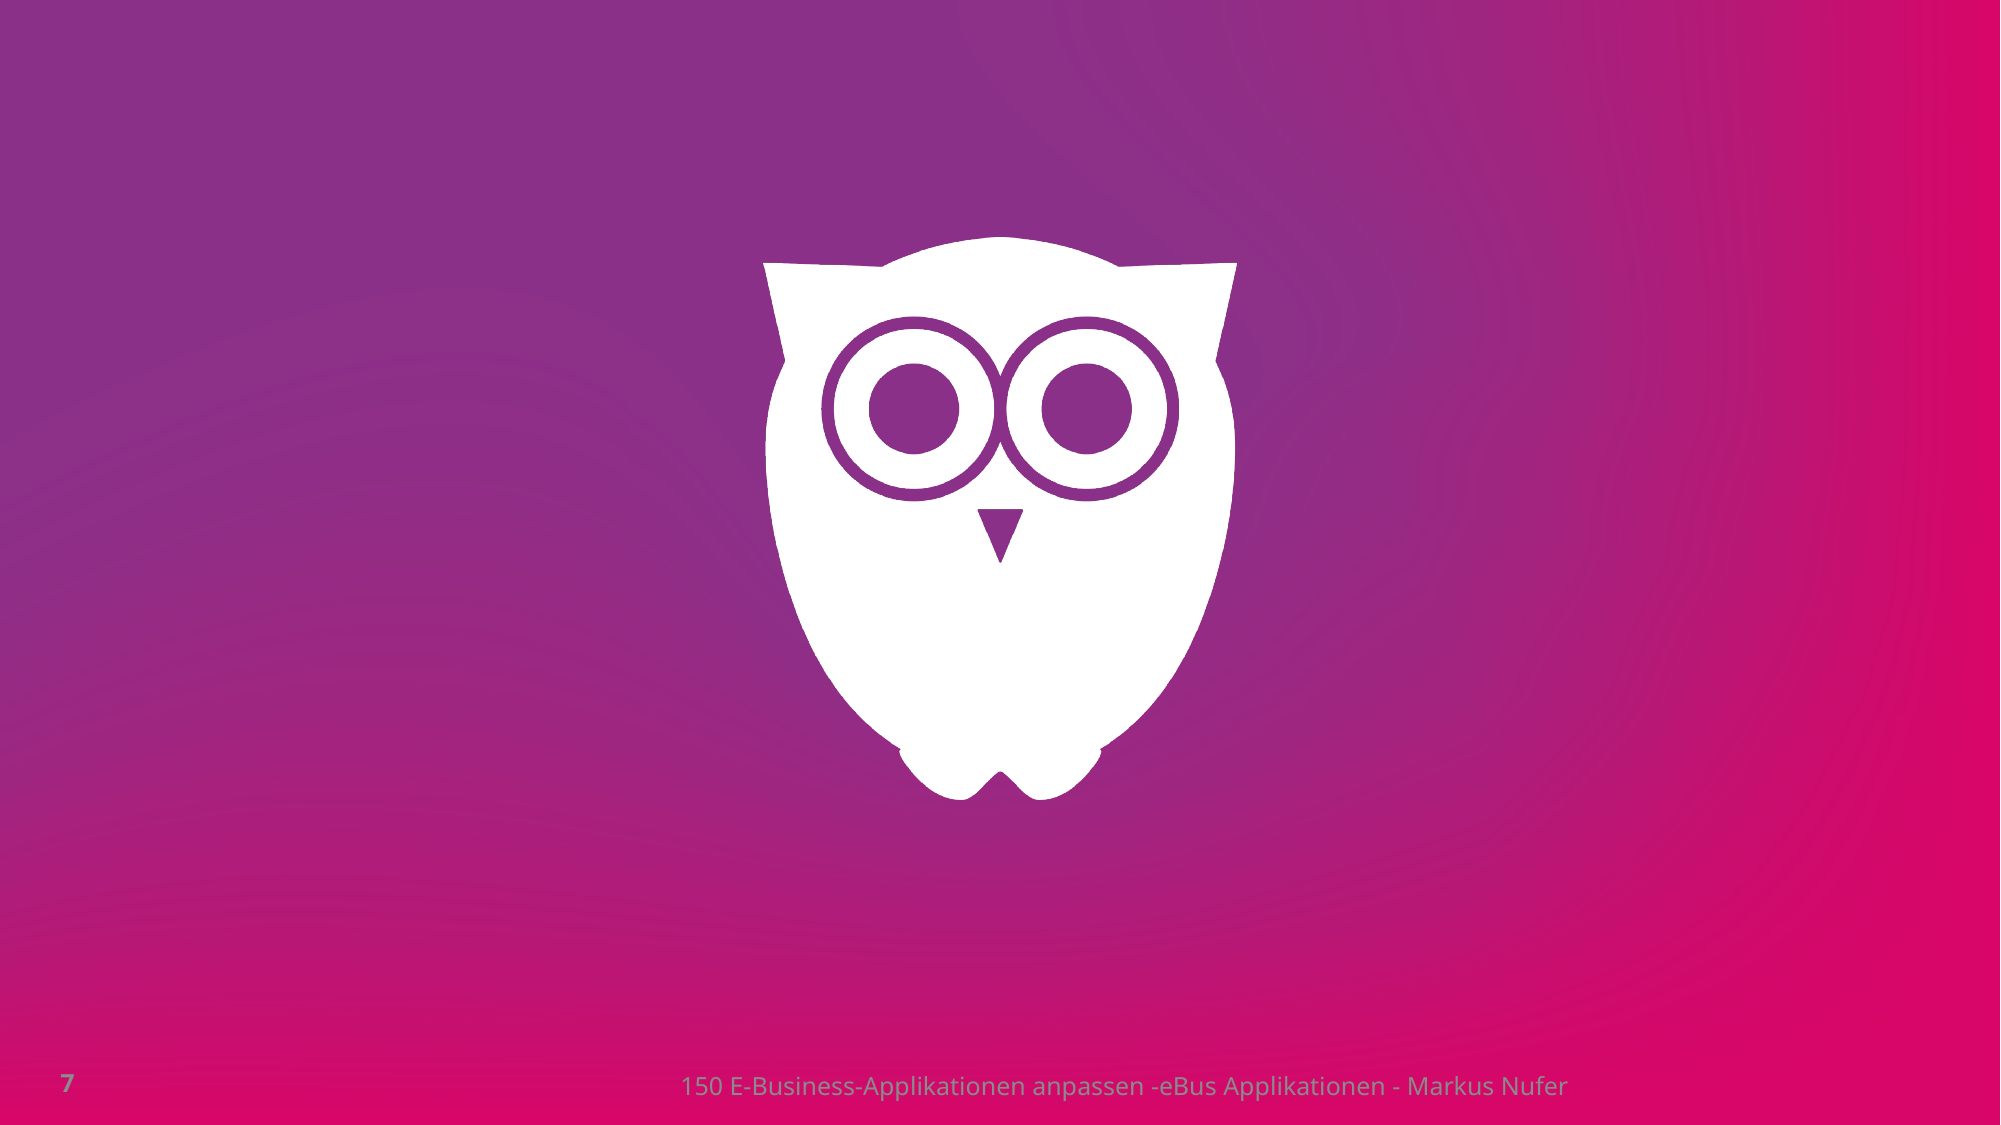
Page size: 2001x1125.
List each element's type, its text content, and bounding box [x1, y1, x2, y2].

slide_number 7 [0, 1058, 90, 1125]
footer 150 E-Business-Applikationen anpassen -eBus Applikationen - Markus Nufer [665, 1057, 2000, 1124]
picture [0, 0, 2000, 1125]
